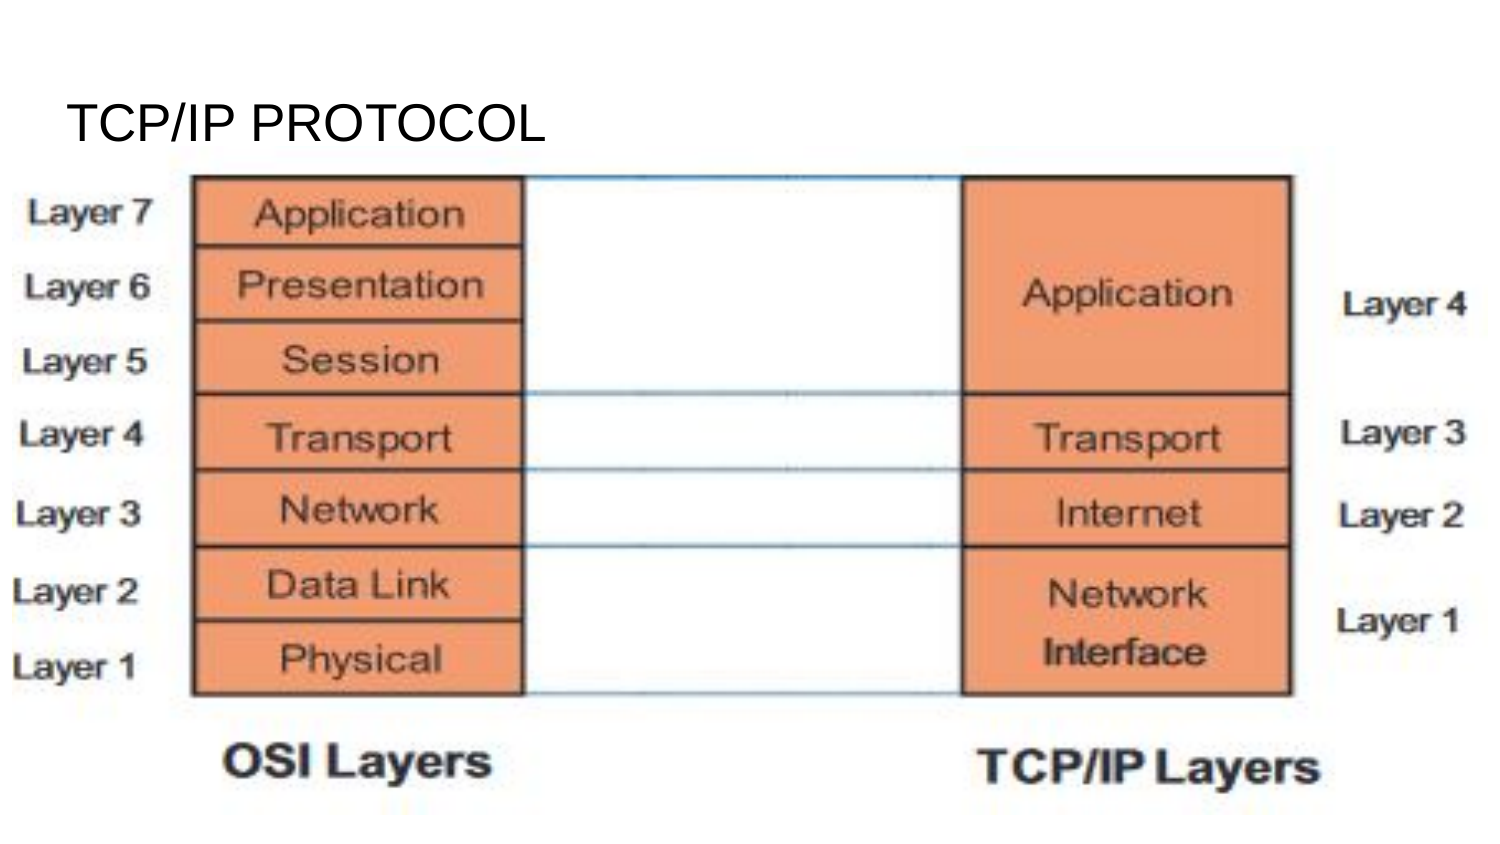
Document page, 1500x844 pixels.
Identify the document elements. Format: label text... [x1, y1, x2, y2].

title TCP/IP PROTOCOL [51, 72, 1449, 144]
picture [12, 145, 1488, 815]
